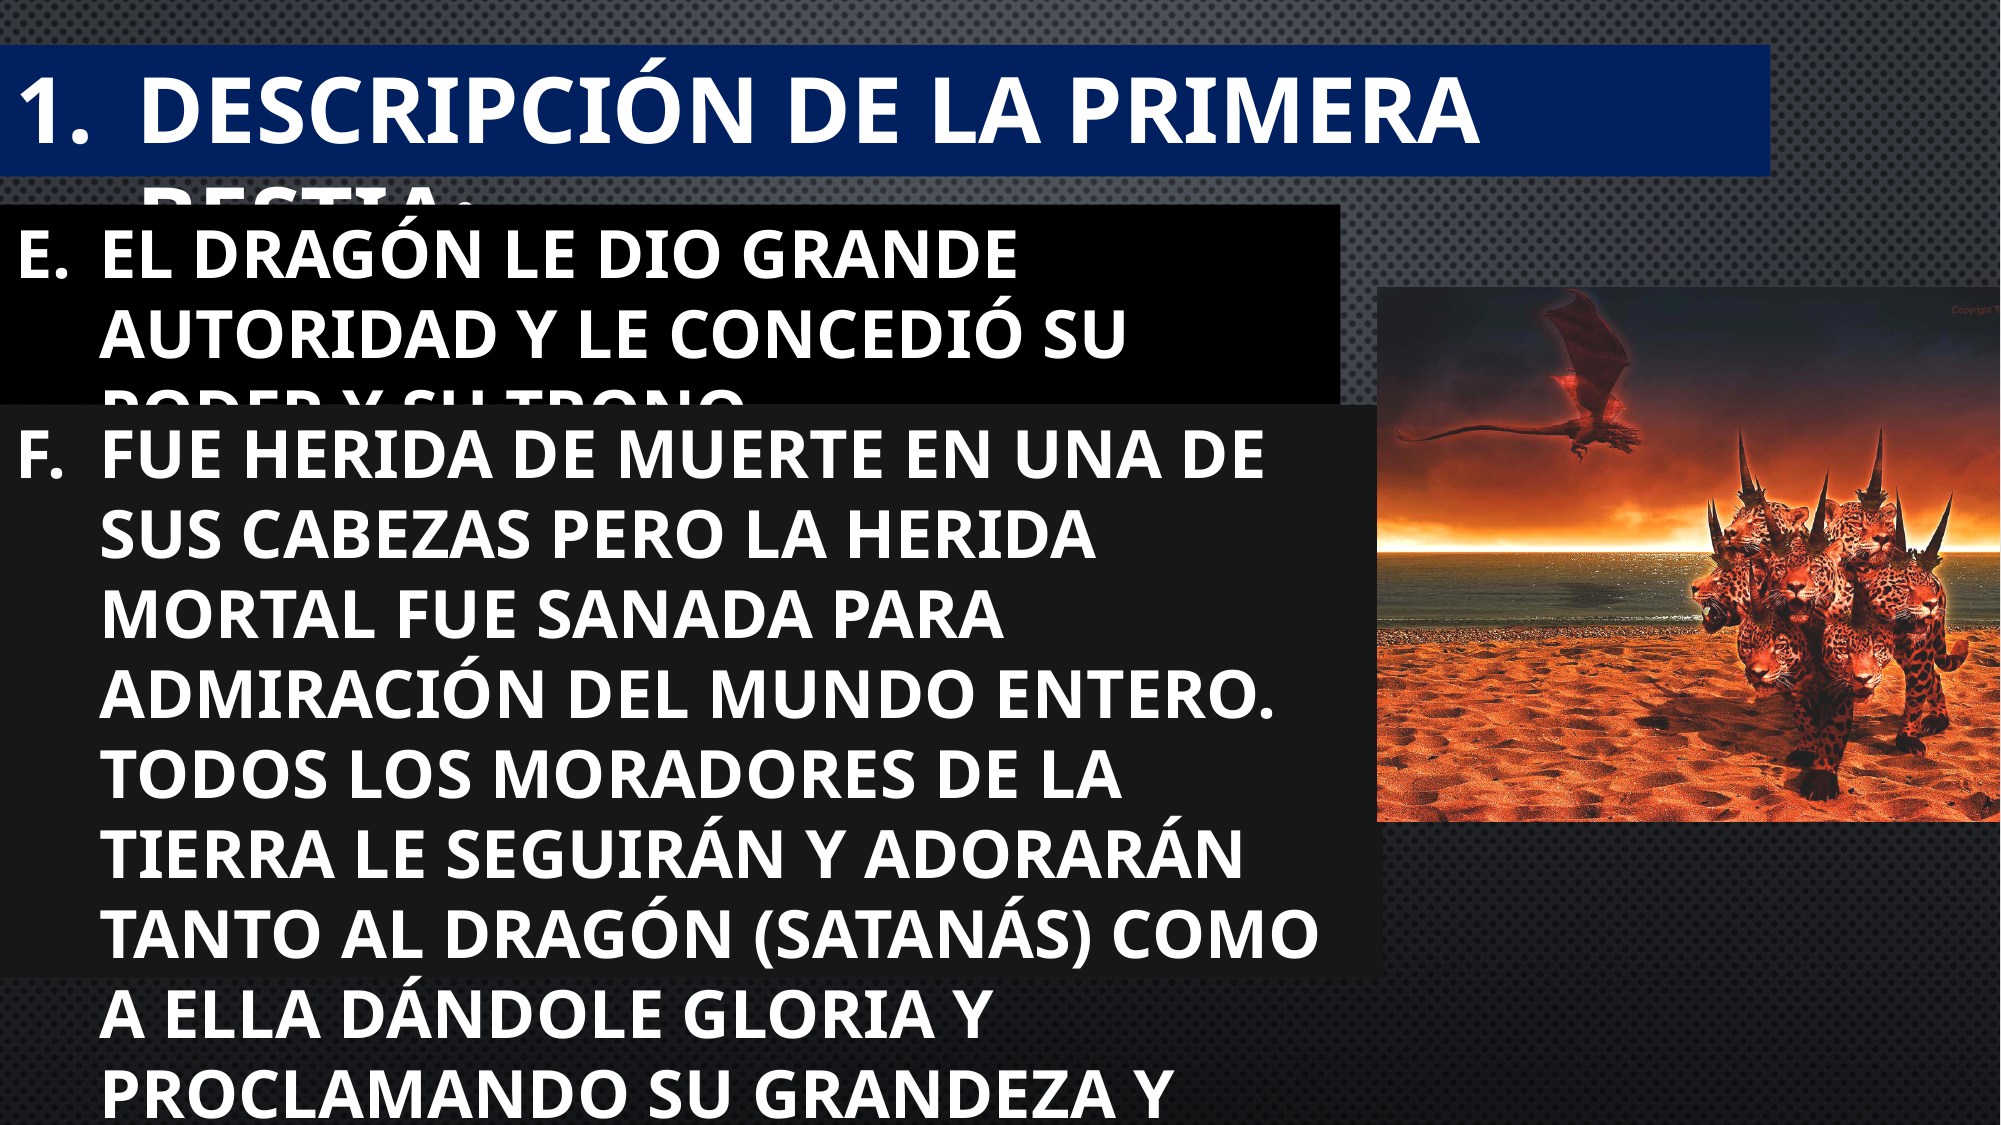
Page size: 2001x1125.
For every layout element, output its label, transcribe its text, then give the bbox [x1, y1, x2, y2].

list El dragón le dio grande autoridad y le concedió su poder y su trono. [0, 204, 1341, 404]
picture [1376, 286, 2000, 822]
title Descripción de la primera bestia: [0, 44, 1771, 177]
list Fue herida de muerte en una de sus cabezas pero la herida mortal fue sanada para admiración del mundo entero. Todos los moradores de la tierra le seguirán y adorarán tanto al dragón (Satanás) como a ella dándole gloria y proclamando su grandeza y poder. [0, 404, 1384, 979]
